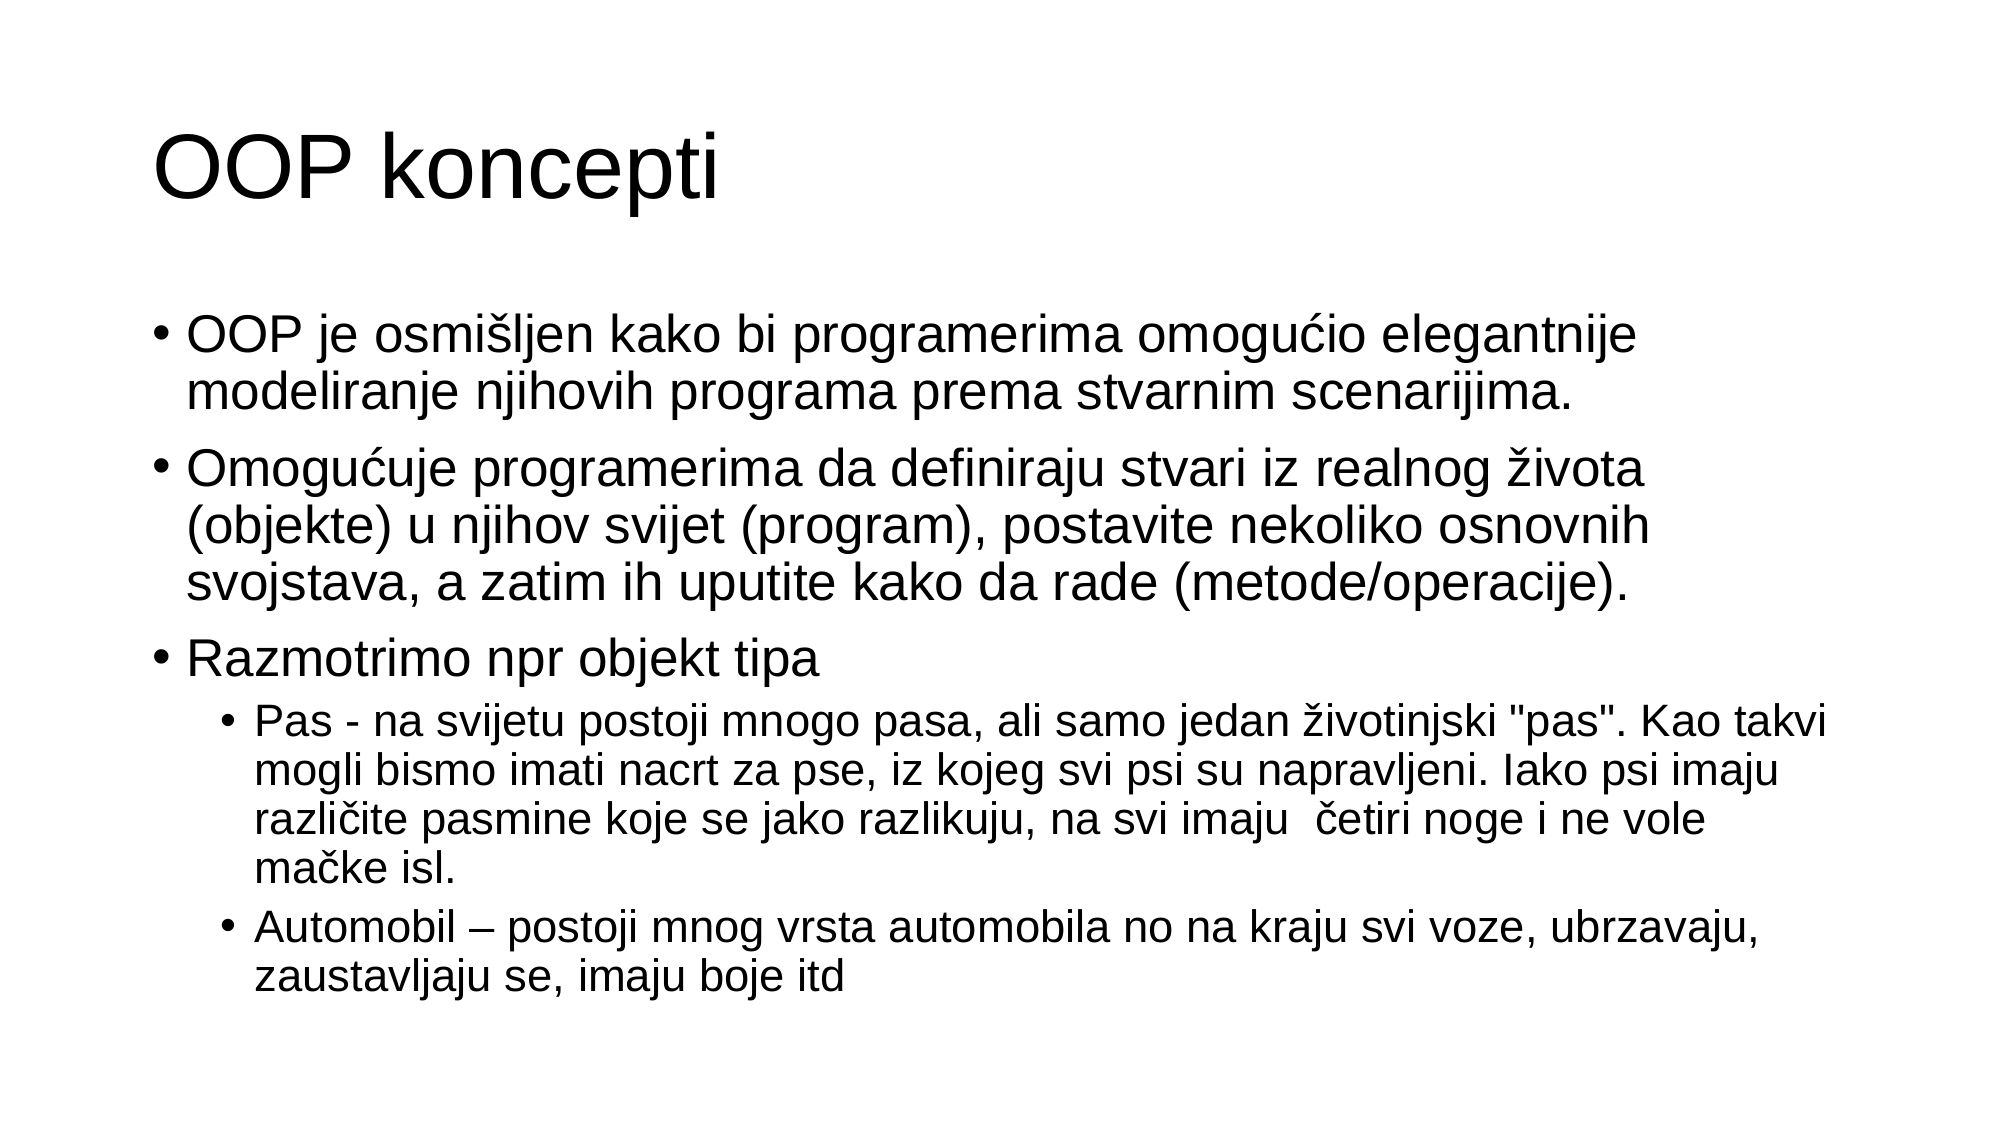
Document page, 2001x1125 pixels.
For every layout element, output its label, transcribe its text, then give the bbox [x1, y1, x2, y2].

title OOP koncepti [137, 59, 1863, 278]
list OOP je osmišljen kako bi programerima omogućio elegantnije modeliranje njihovih programa prema stvarnim scenarijima. Omogućuje programerima da definiraju stvari iz realnog života (objekte) u njihov svijet (program), postavite nekoliko osnovnih svojstava, a zatim ih uputite kako da rade (metode/operacije). Razmotrimo npr objekt tipa Pas - na svijetu postoji mnogo pasa, ali samo jedan životinjski "pas". Kao takvi mogli bismo imati nacrt za pse, iz kojeg svi psi su napravljeni. Iako psi imaju različite pasmine koje se jako razlikuju, na svi imaju četiri noge i ne vole mačke isl. Automobil – postoji mnog vrsta automobila no na kraju svi voze, ubrzavaju, zaustavljaju se, imaju boje itd [137, 299, 1863, 1014]
